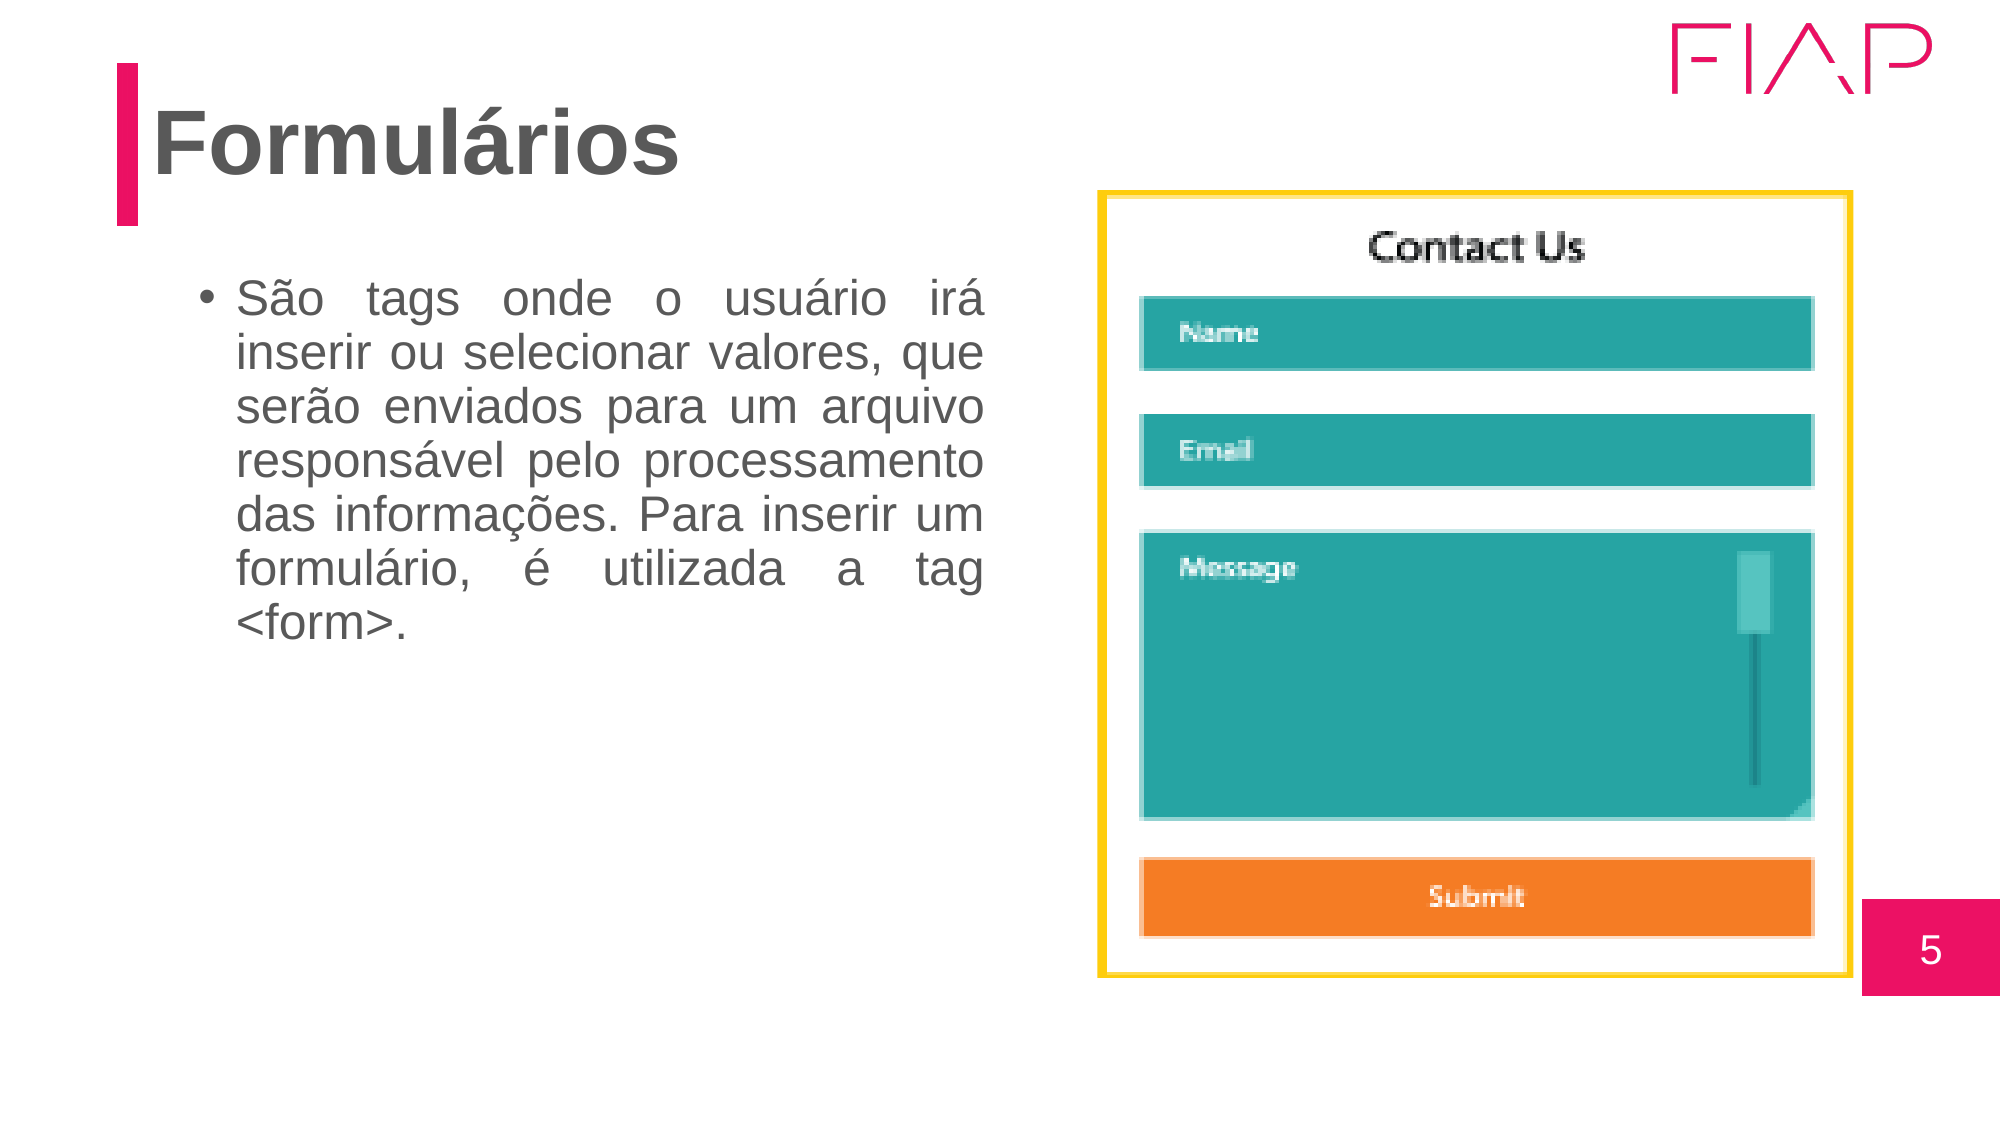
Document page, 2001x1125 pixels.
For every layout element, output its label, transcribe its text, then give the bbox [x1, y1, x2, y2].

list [1096, 190, 1854, 978]
slide_number ‹#› [1862, 917, 2000, 978]
picture [1672, 23, 1932, 94]
picture [117, 63, 137, 226]
text_box São tags onde o usuário irá inserir ou selecionar valores, que serão enviados para um arquivo responsável pelo processamento das informações. Para inserir um formulário, é utilizada a tag <form>. [183, 265, 1000, 675]
title Formulários [137, 63, 1863, 226]
picture [1862, 978, 2000, 996]
picture [1862, 899, 2000, 917]
